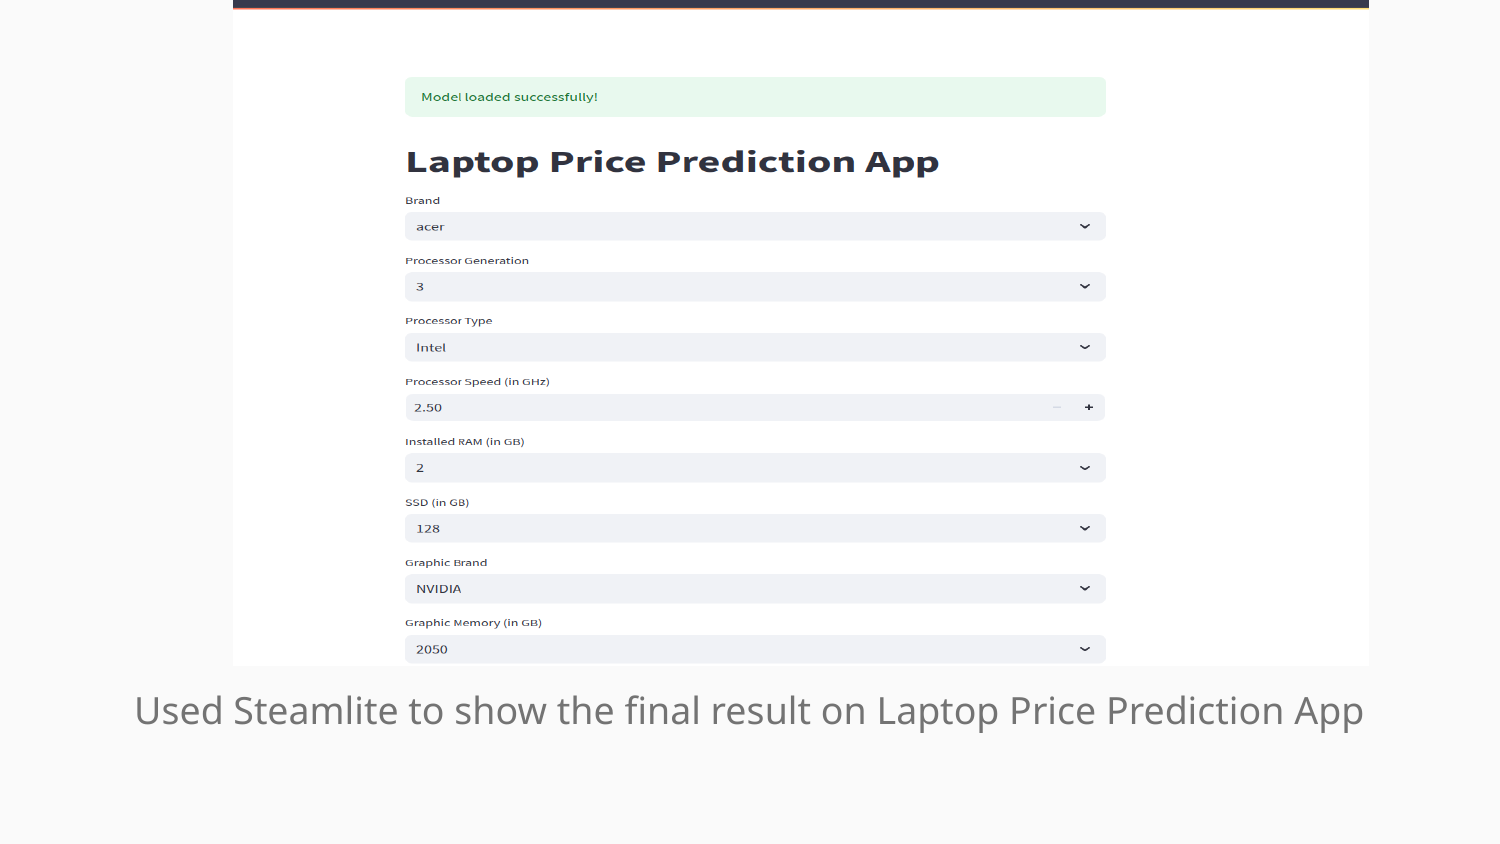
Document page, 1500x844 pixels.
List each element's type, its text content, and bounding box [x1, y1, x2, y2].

picture [233, 0, 1370, 666]
list Used Steamlite to show the final result on Laptop Price Prediction App [75, 665, 1425, 813]
